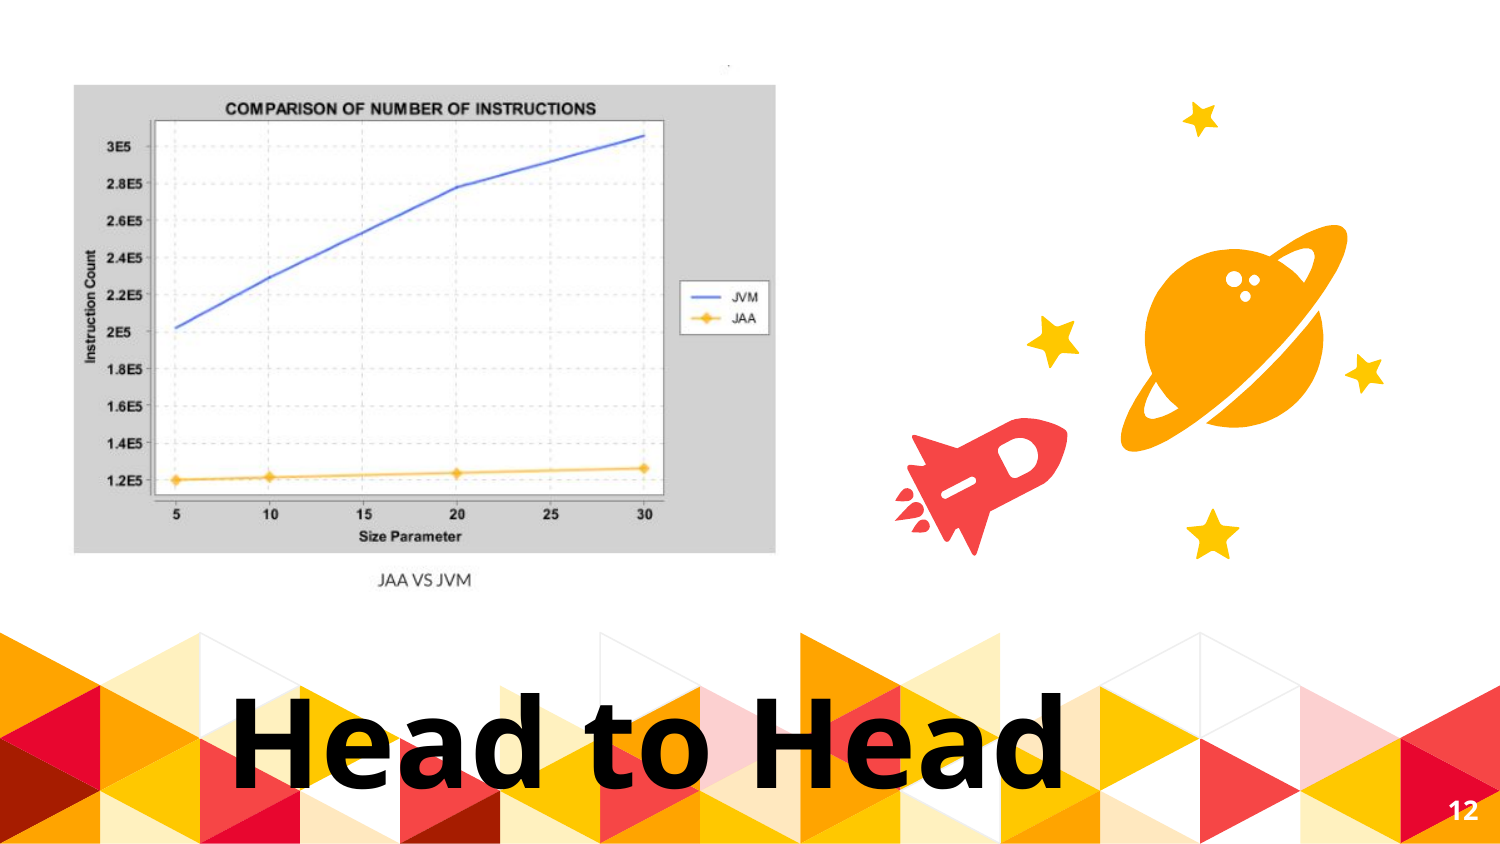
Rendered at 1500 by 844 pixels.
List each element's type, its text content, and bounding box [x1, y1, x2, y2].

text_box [902, 402, 1053, 554]
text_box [1120, 224, 1348, 452]
text_box [1026, 315, 1080, 369]
text_box [1182, 101, 1218, 138]
title Head to Head [210, 638, 1251, 829]
text_box [1186, 508, 1240, 560]
slide_number 12 [1403, 779, 1494, 844]
text_box [1352, 354, 1384, 394]
picture [59, 65, 787, 592]
